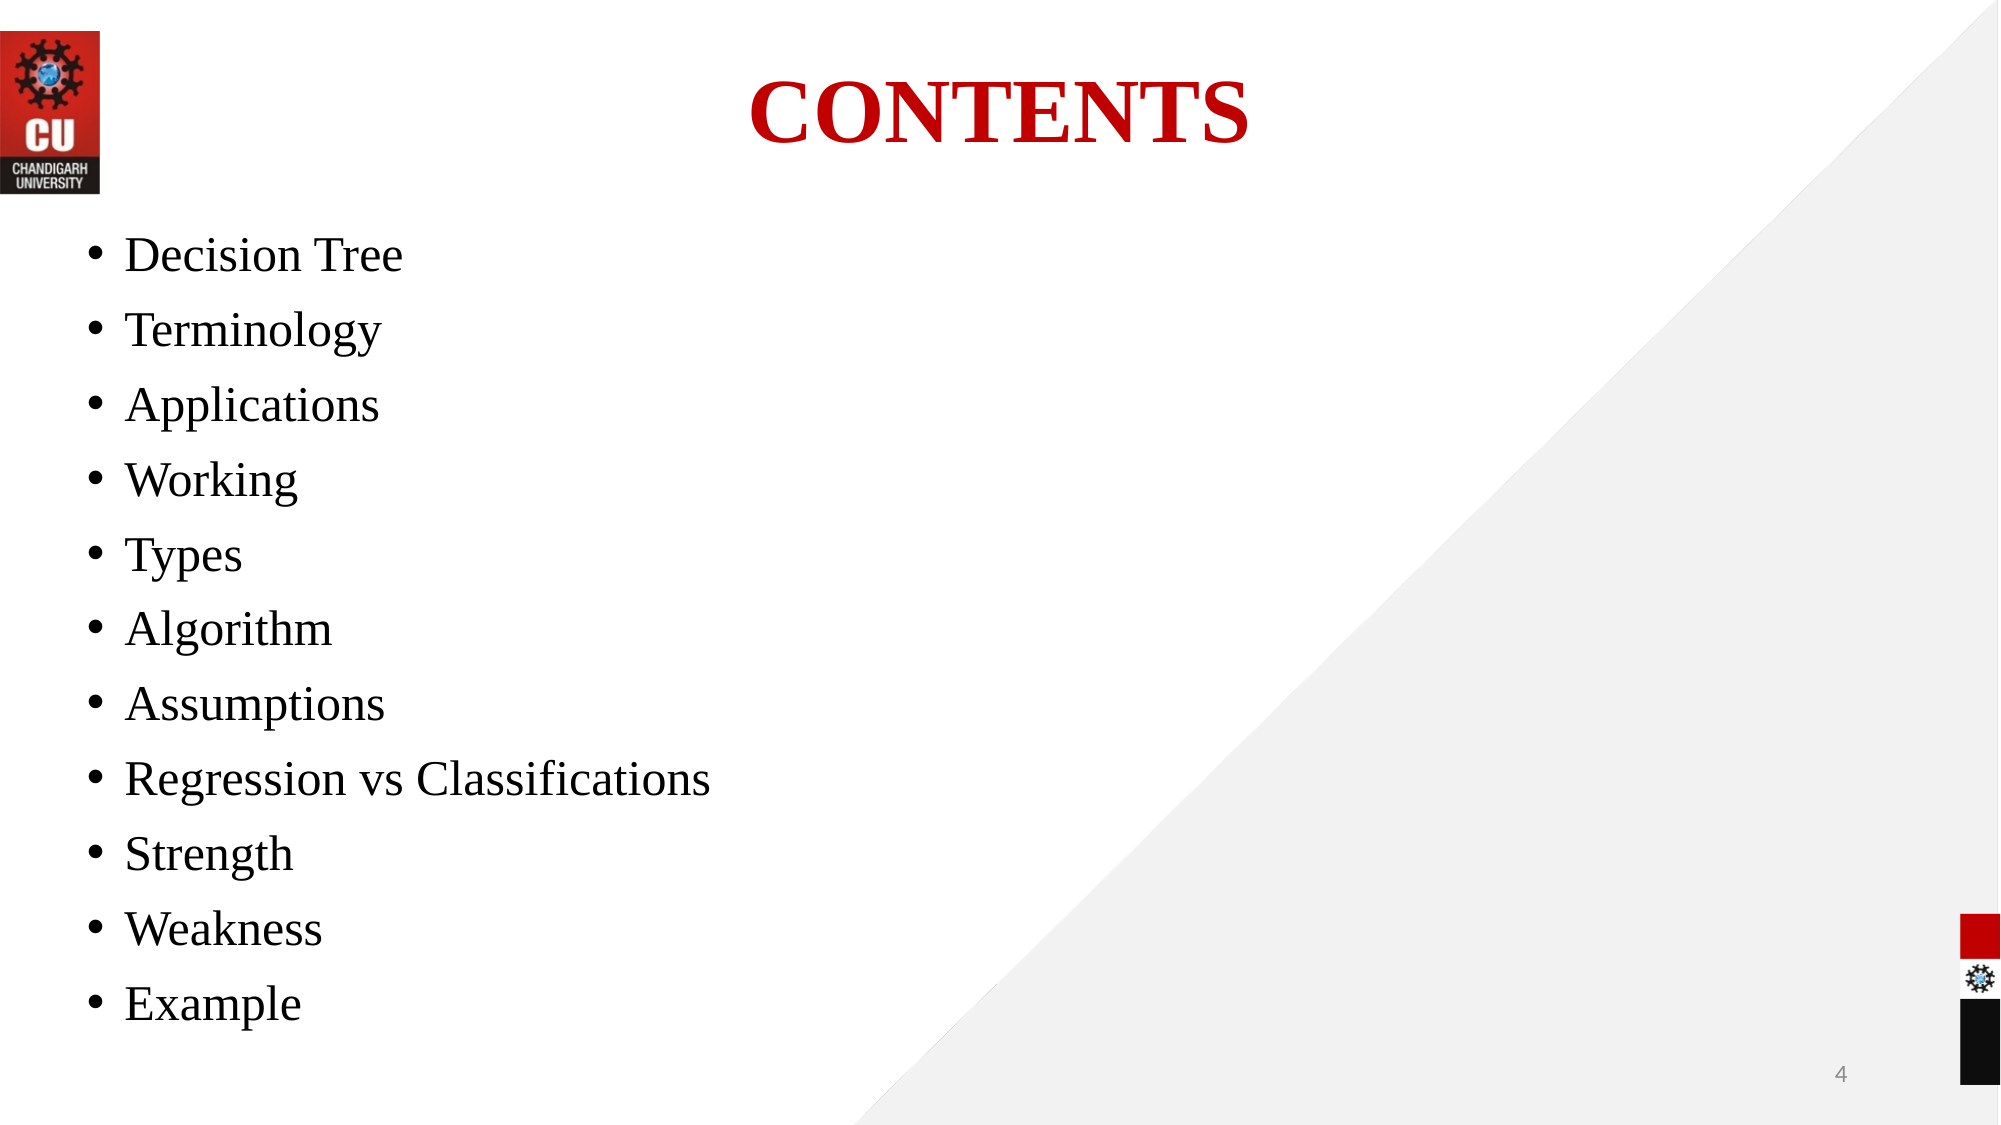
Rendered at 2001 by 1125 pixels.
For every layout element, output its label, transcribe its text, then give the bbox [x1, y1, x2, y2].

title CONTENTS [137, 3, 1863, 221]
picture [0, 0, 2001, 1125]
slide_number 4 [1412, 1042, 1863, 1103]
list Decision Tree Terminology Applications Working Types Algorithm Assumptions Regression vs Classifications Strength Weakness Example [71, 221, 1937, 1122]
